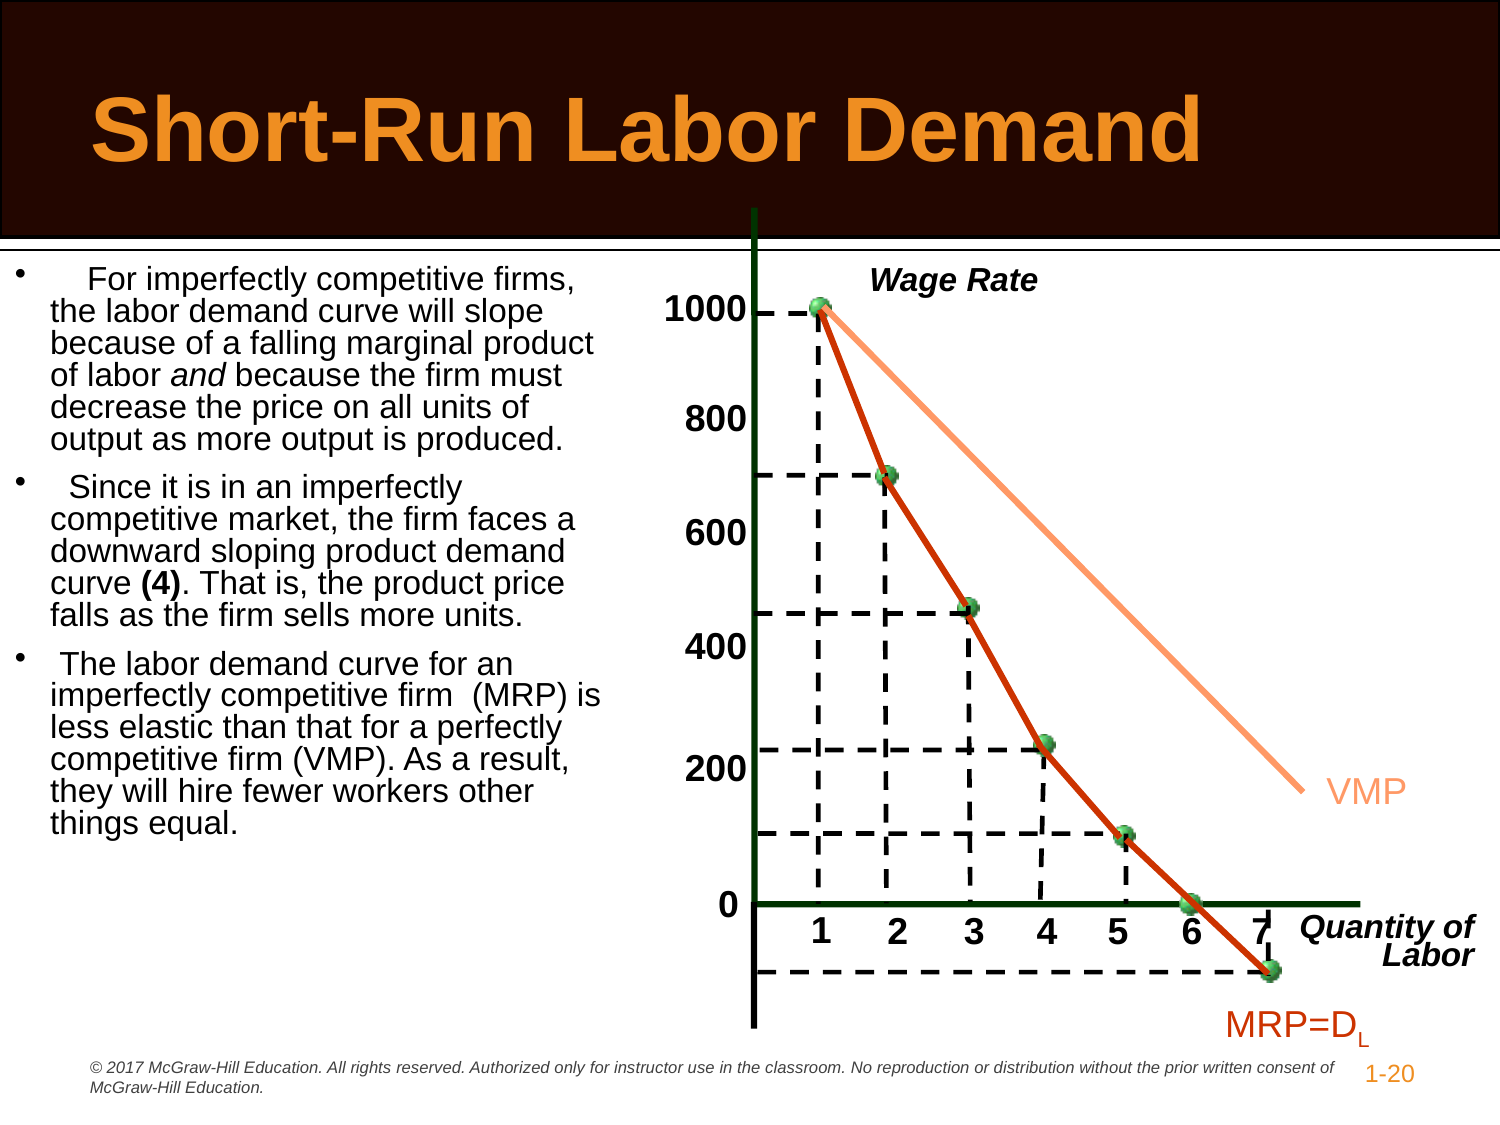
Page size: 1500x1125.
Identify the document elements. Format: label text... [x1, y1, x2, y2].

text_box 3 [936, 899, 1000, 960]
text_box VMP [1311, 759, 1500, 820]
title Short-Run Labor Demand [75, 48, 1425, 236]
text_box 200 [637, 736, 762, 797]
text_box 600 [637, 500, 762, 561]
text_box Wage Rate [854, 261, 1054, 305]
text_box 1000 [755, 314, 762, 337]
text_box 400 [637, 614, 762, 674]
text_box 2 [860, 899, 923, 960]
picture [957, 597, 980, 621]
picture [1113, 824, 1136, 848]
picture [809, 297, 832, 320]
picture [1179, 893, 1203, 917]
text_box 0 [640, 872, 754, 933]
text_box 7 [1224, 899, 1287, 960]
text_box Quantity of Labor [1284, 908, 1490, 980]
text_box 1 [783, 898, 847, 959]
text_box 5 [1080, 899, 1144, 960]
text_box For imperfectly competitive firms, the labor demand curve will slope because of a falling marginal product of labor and because the firm must decrease the price on all units of output as more output is produced. Since it is in an imperfectly competitive market, the firm faces a downward sloping product demand curve (4). That is, the product price falls as the firm sells more units. The labor demand curve for an imperfectly competitive firm (MRP) is less elastic than that for a perfectly competitive firm (VMP). As a result, they will hire fewer workers other things equal. [0, 258, 631, 849]
text_box MRP=DL [1210, 992, 1416, 1059]
picture [1259, 959, 1282, 983]
text_box 6 [1154, 899, 1218, 960]
text_box 1000 [637, 276, 754, 337]
text_box 800 [637, 386, 762, 447]
picture [1033, 733, 1056, 757]
text_box 1000 [755, 276, 762, 313]
picture [875, 465, 899, 488]
text_box 4 [1009, 899, 1072, 960]
